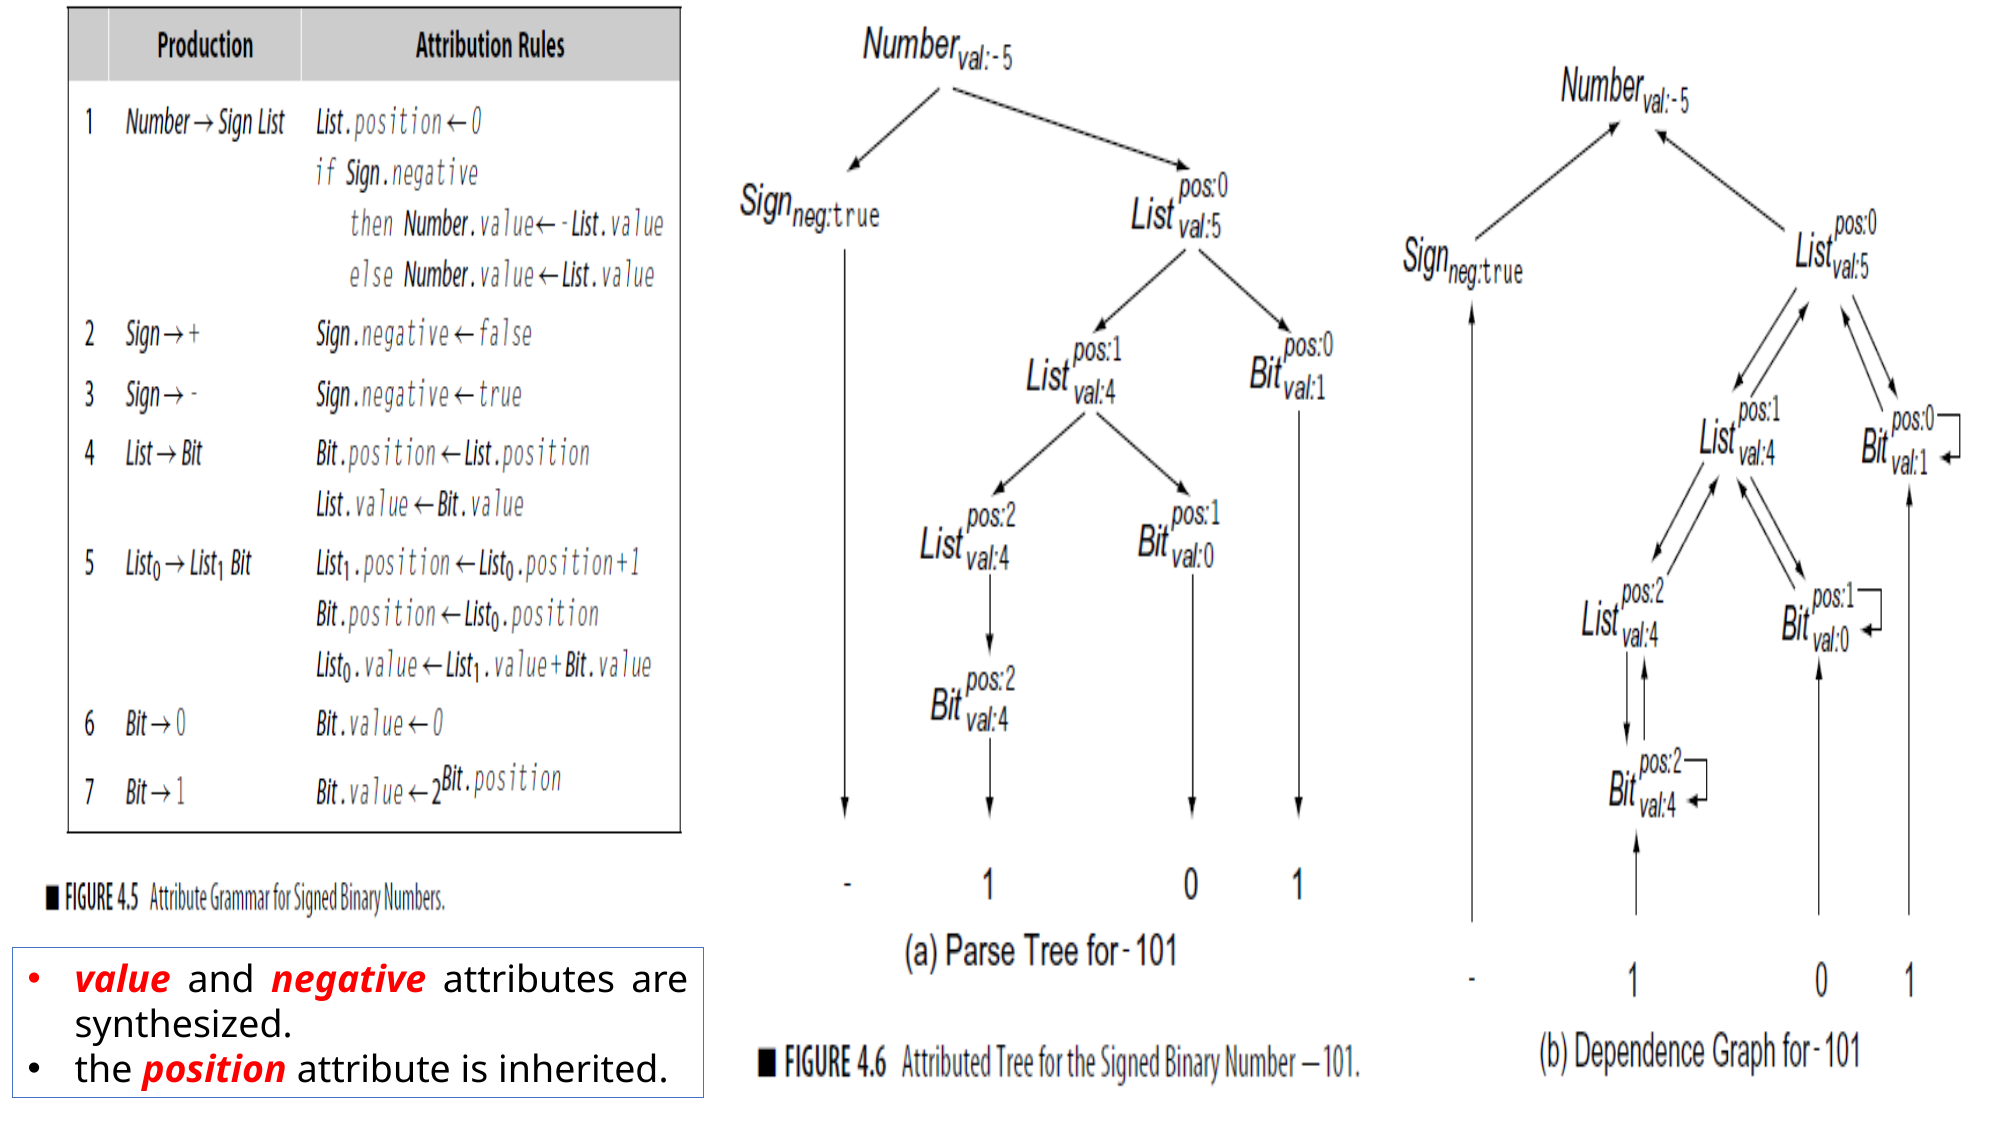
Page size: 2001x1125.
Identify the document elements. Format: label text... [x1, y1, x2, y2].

text_box value and negative attributes are synthesized. the position attribute is inherited. [12, 947, 704, 1098]
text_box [12, 0, 704, 926]
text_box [1386, 18, 1987, 1100]
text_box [723, 18, 1367, 1100]
